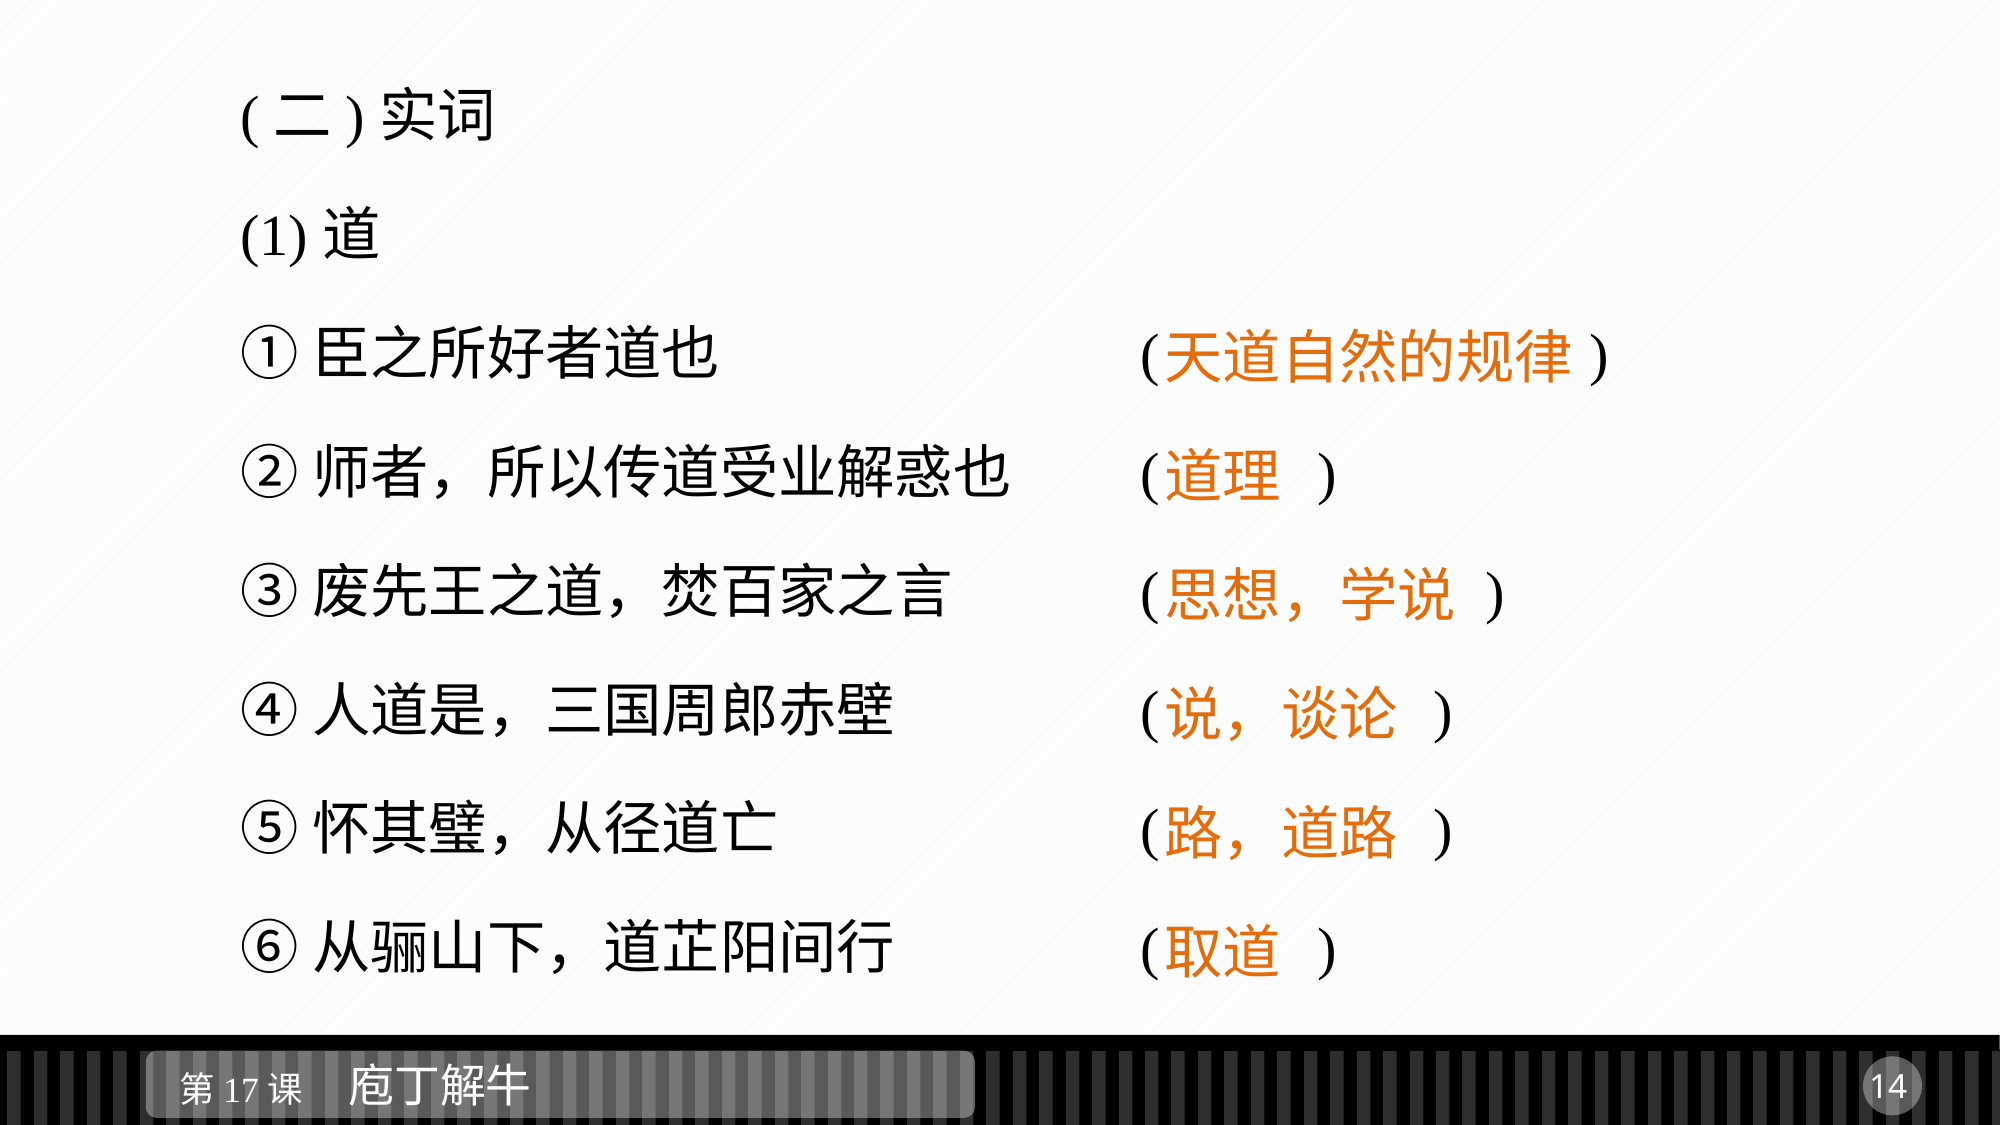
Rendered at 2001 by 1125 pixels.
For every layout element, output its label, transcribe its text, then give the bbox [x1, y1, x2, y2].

text_box 天道自然的规律 道理 思想，学说 说，谈论 路，道路 取道 [1149, 263, 1755, 993]
text_box (二)实词 (1)道 ①臣之所好者道也 ( ) ②师者，所以传道受业解惑也 ( ) ③废先王之道，焚百家之言 ( ) ④人道是，三国周郎赤壁 ( ) ⑤怀其璧，从径道亡 ( ) ⑥从骊山下，道芷阳间行 ( ) [225, 21, 1786, 988]
